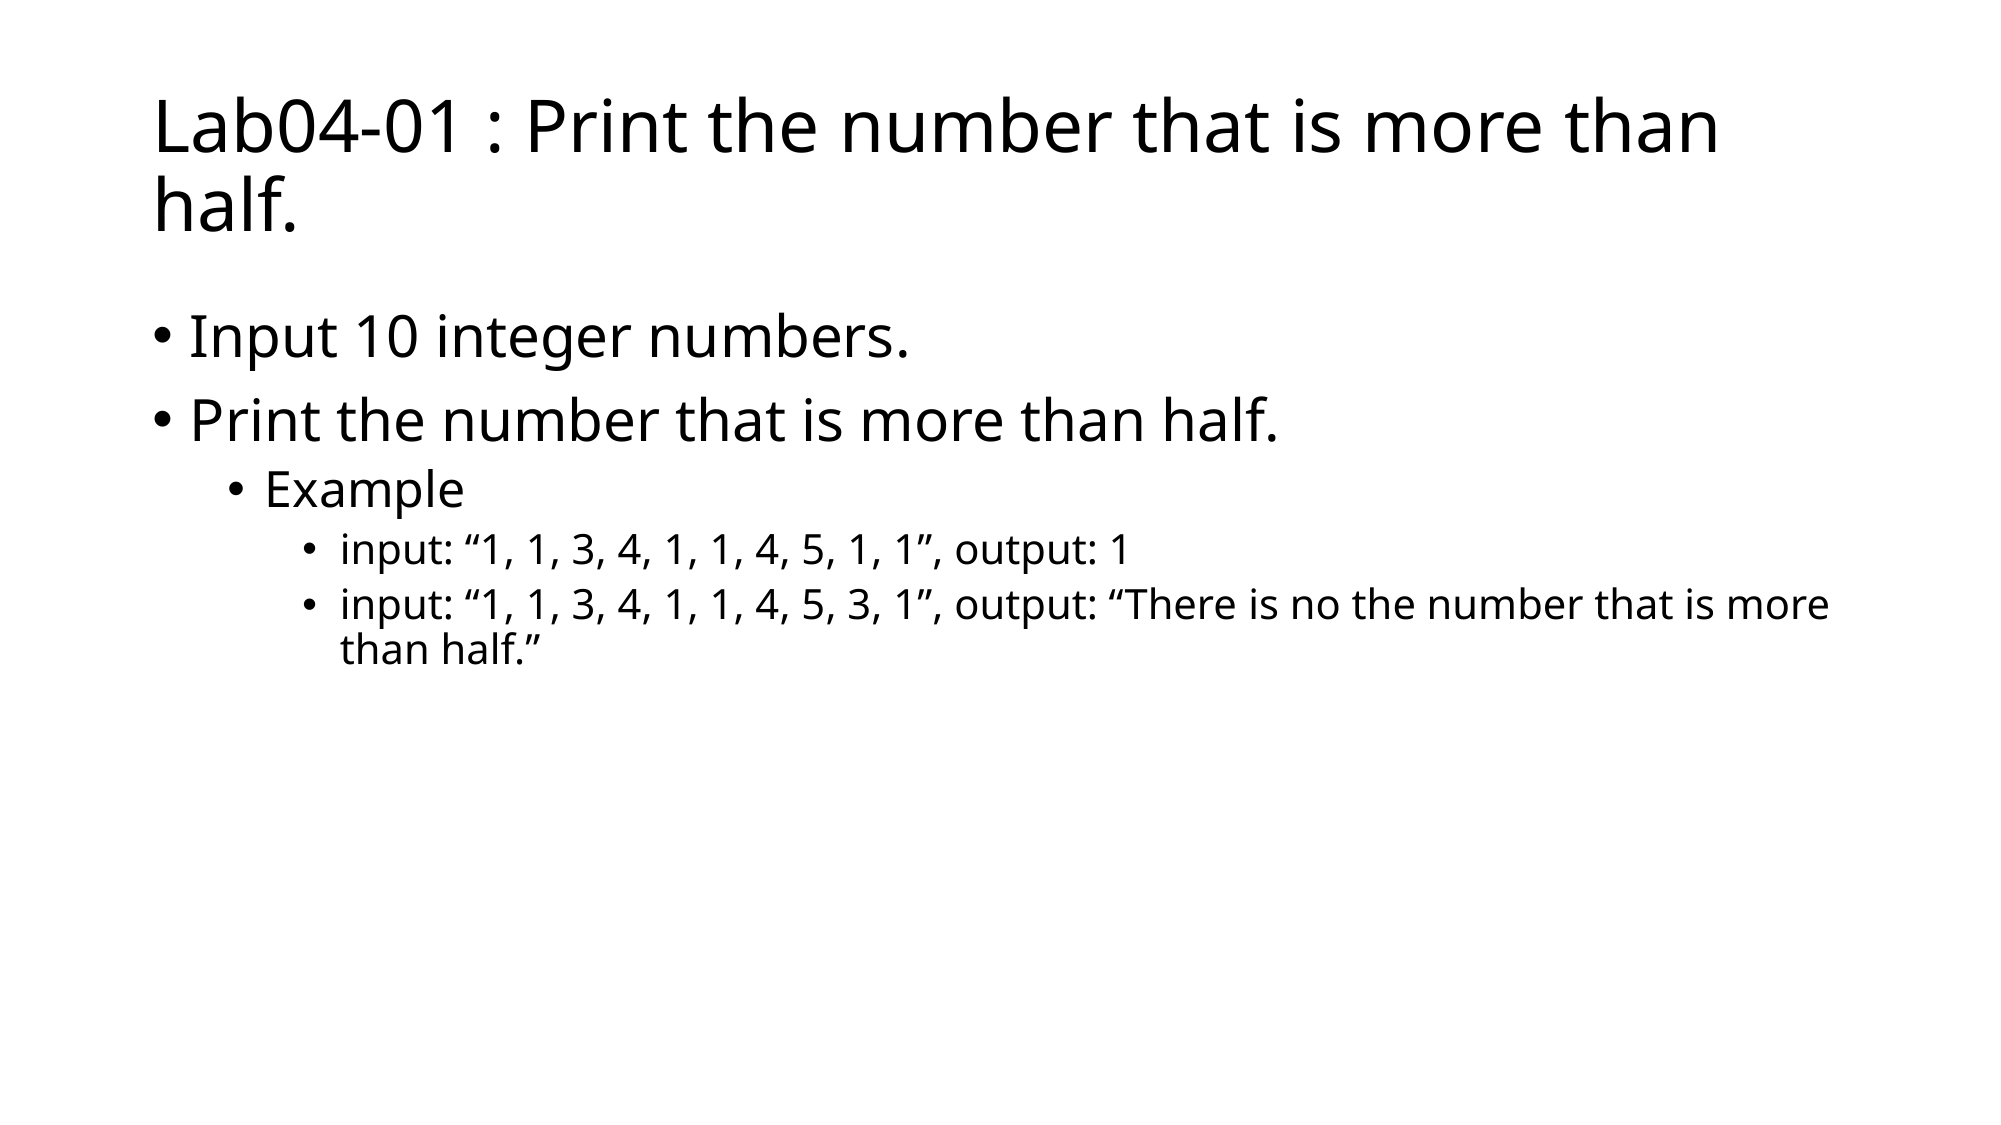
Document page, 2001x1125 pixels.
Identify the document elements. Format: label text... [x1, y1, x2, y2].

title Lab04-01 : Print the number that is more than half. [137, 59, 1863, 278]
list Input 10 integer numbers. Print the number that is more than half. Example input: “1, 1, 3, 4, 1, 1, 4, 5, 1, 1”, output: 1 input: “1, 1, 3, 4, 1, 1, 4, 5, 3, 1”, output: “There is no the number that is more than half.” [137, 299, 1863, 1014]
